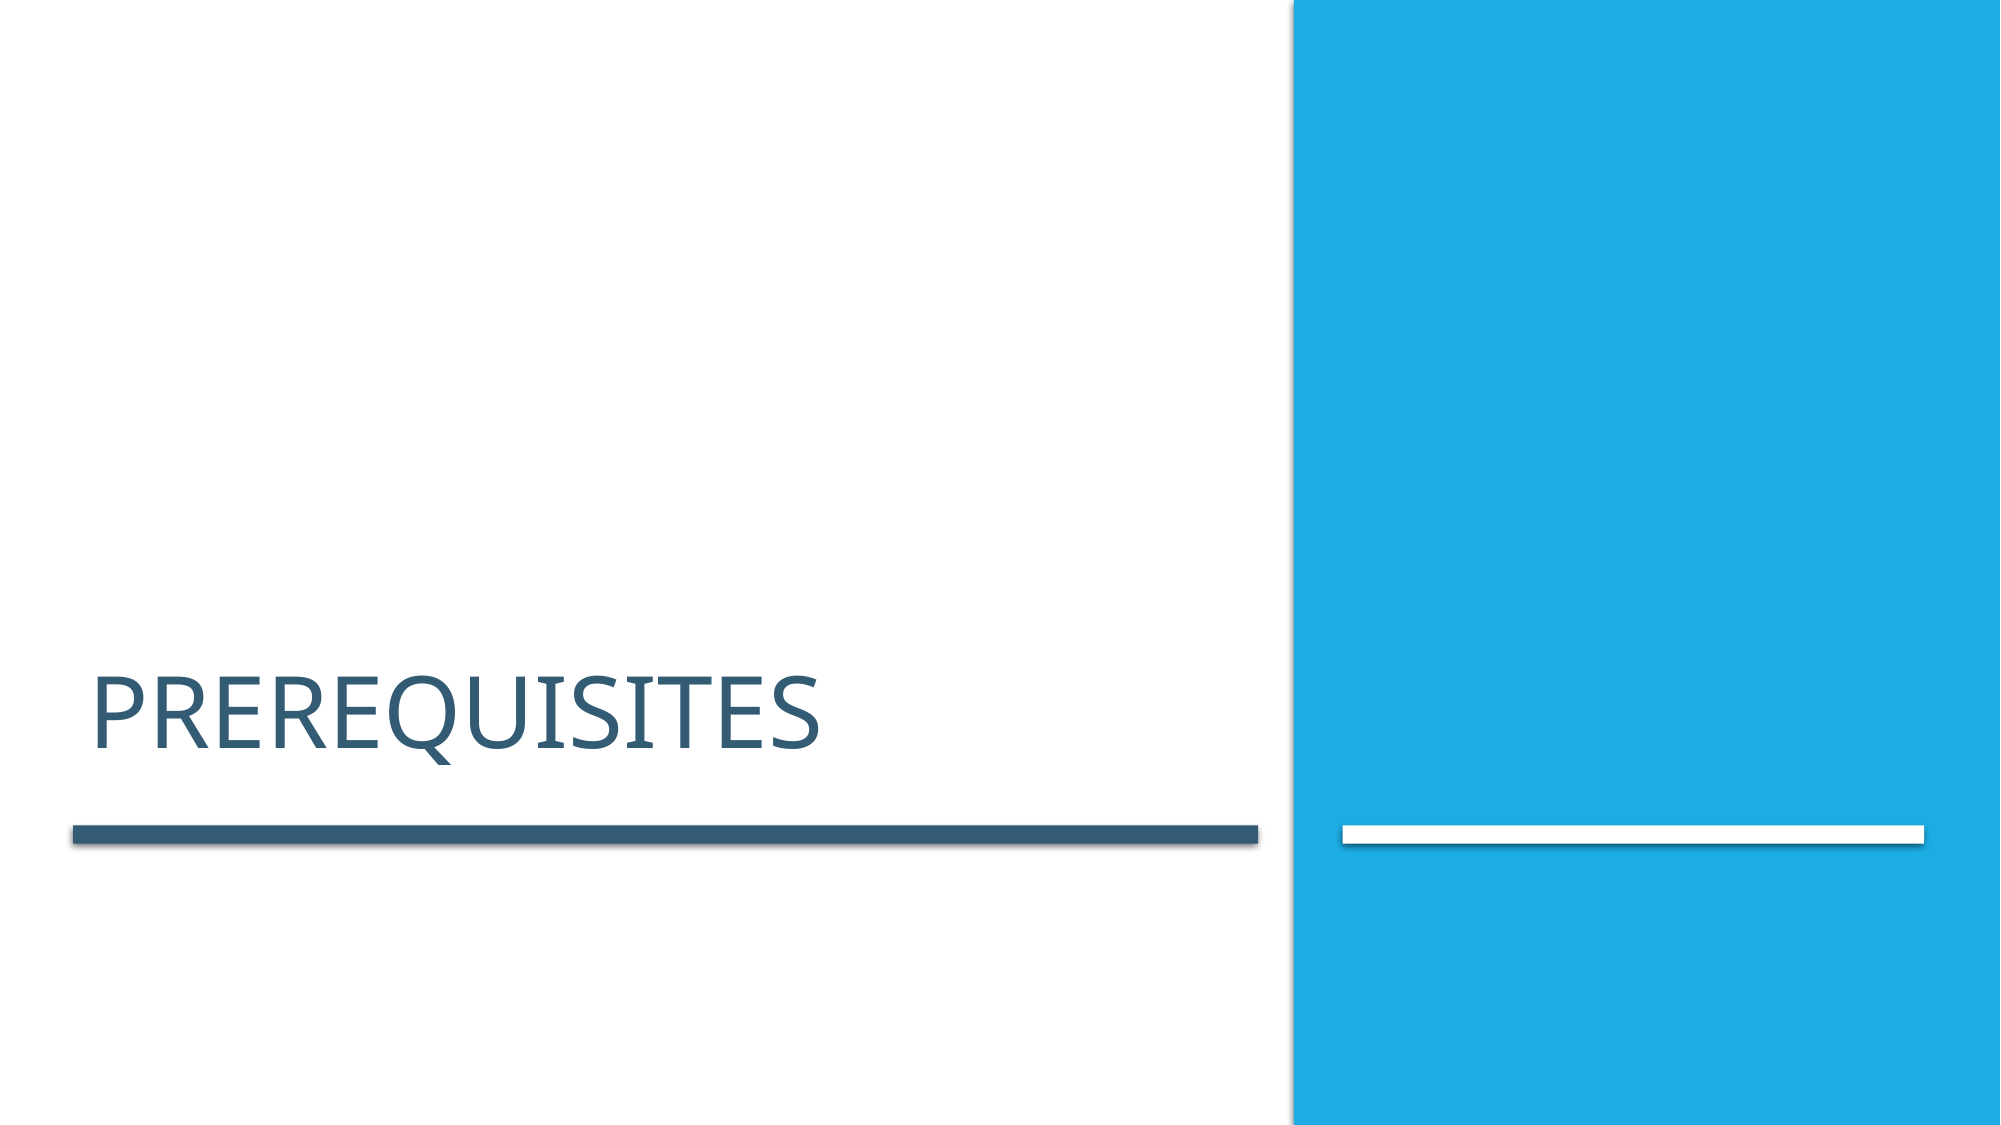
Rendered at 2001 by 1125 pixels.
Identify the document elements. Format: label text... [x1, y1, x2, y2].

text_box [1293, 0, 2000, 1125]
text_box [72, 824, 1259, 845]
text_box [1342, 824, 1925, 845]
title PREREQUISITES [73, 168, 1249, 776]
text_box [0, 0, 1290, 1125]
